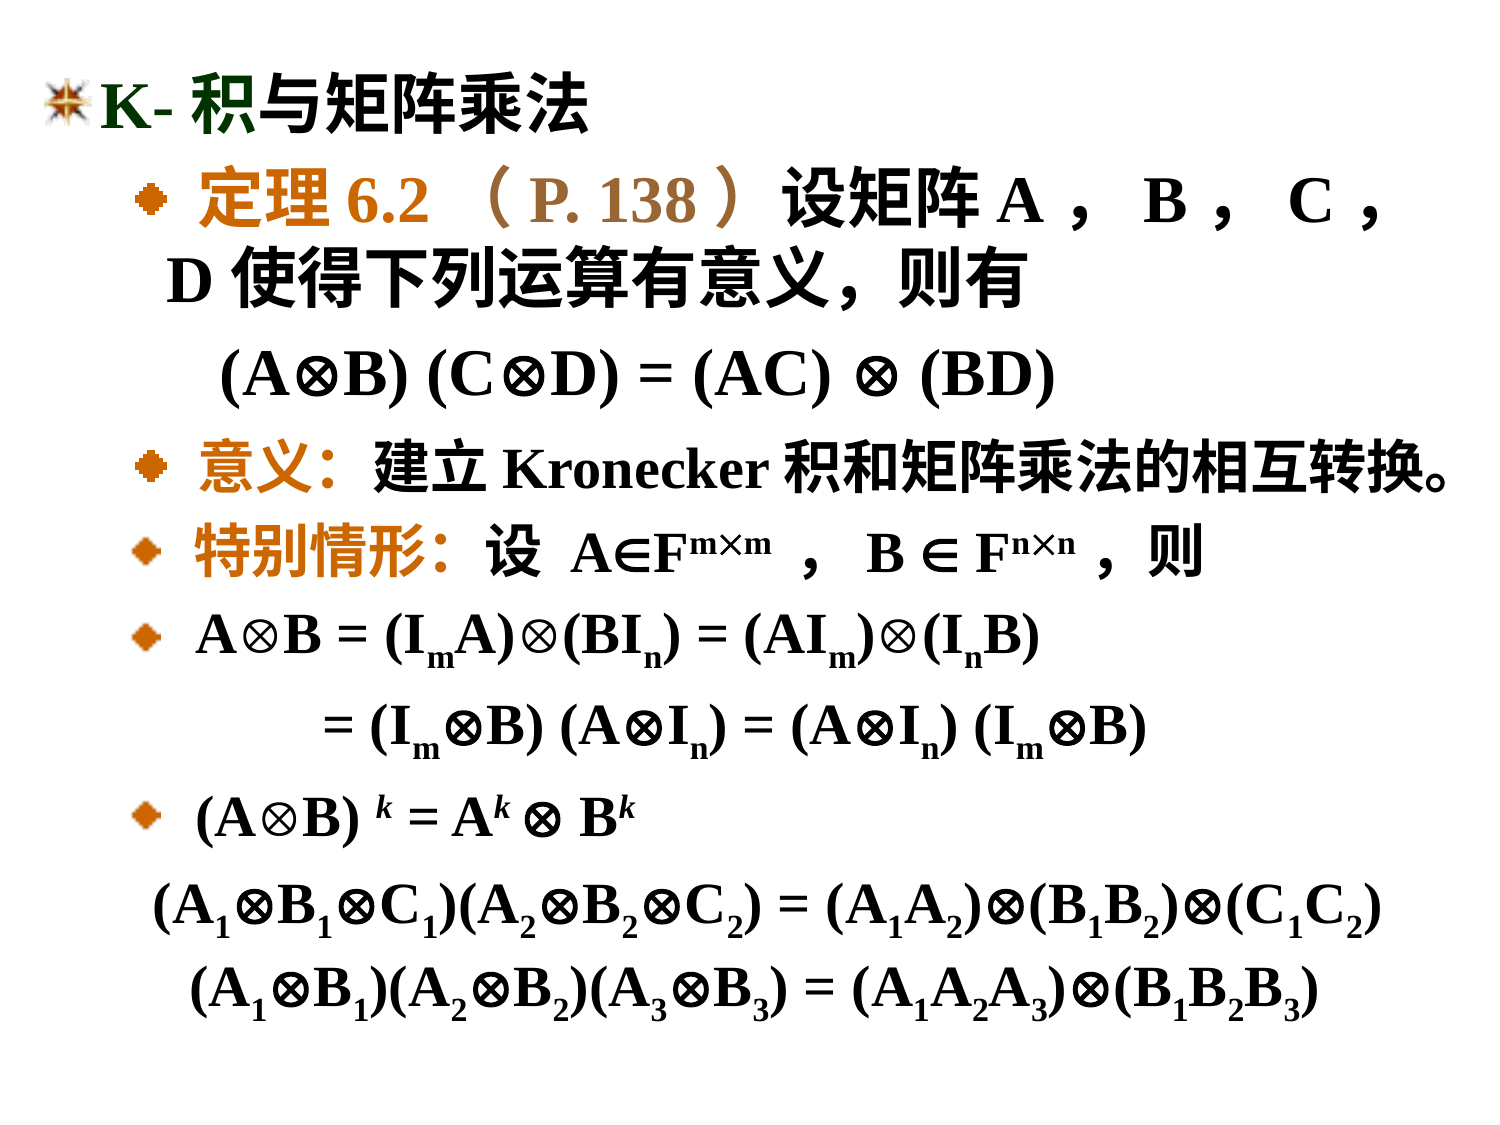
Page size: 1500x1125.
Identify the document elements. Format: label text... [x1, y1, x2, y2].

picture [119, 172, 167, 219]
picture [44, 78, 92, 126]
text_box (A1B1C1)(A2B2C2) = (A1A2)(B1B2)(C1C2) [138, 857, 1398, 953]
picture [119, 614, 161, 656]
list K-积与矩阵乘法 定理6.2（P. 138）设矩阵A，B，C，D使得下列运算有意义，则有 (AB) (CD) = (AC)  (BD) 意义：建立Kronecker积和矩阵乘法的相互转换。 特别情形：设 AFmm ，B  Fnn，则 AB = (ImA)(BIn) = (AIm)(InB) = (ImB) (AIn) = (AIn) (ImB) (AB) k = Ak  Bk [29, 54, 1467, 858]
picture [119, 438, 167, 486]
picture [119, 528, 161, 570]
picture [119, 792, 161, 834]
text_box (A1B1)(A2B2)(A3B3) = (A1A2A3)(B1B2B3) [174, 940, 1335, 1036]
